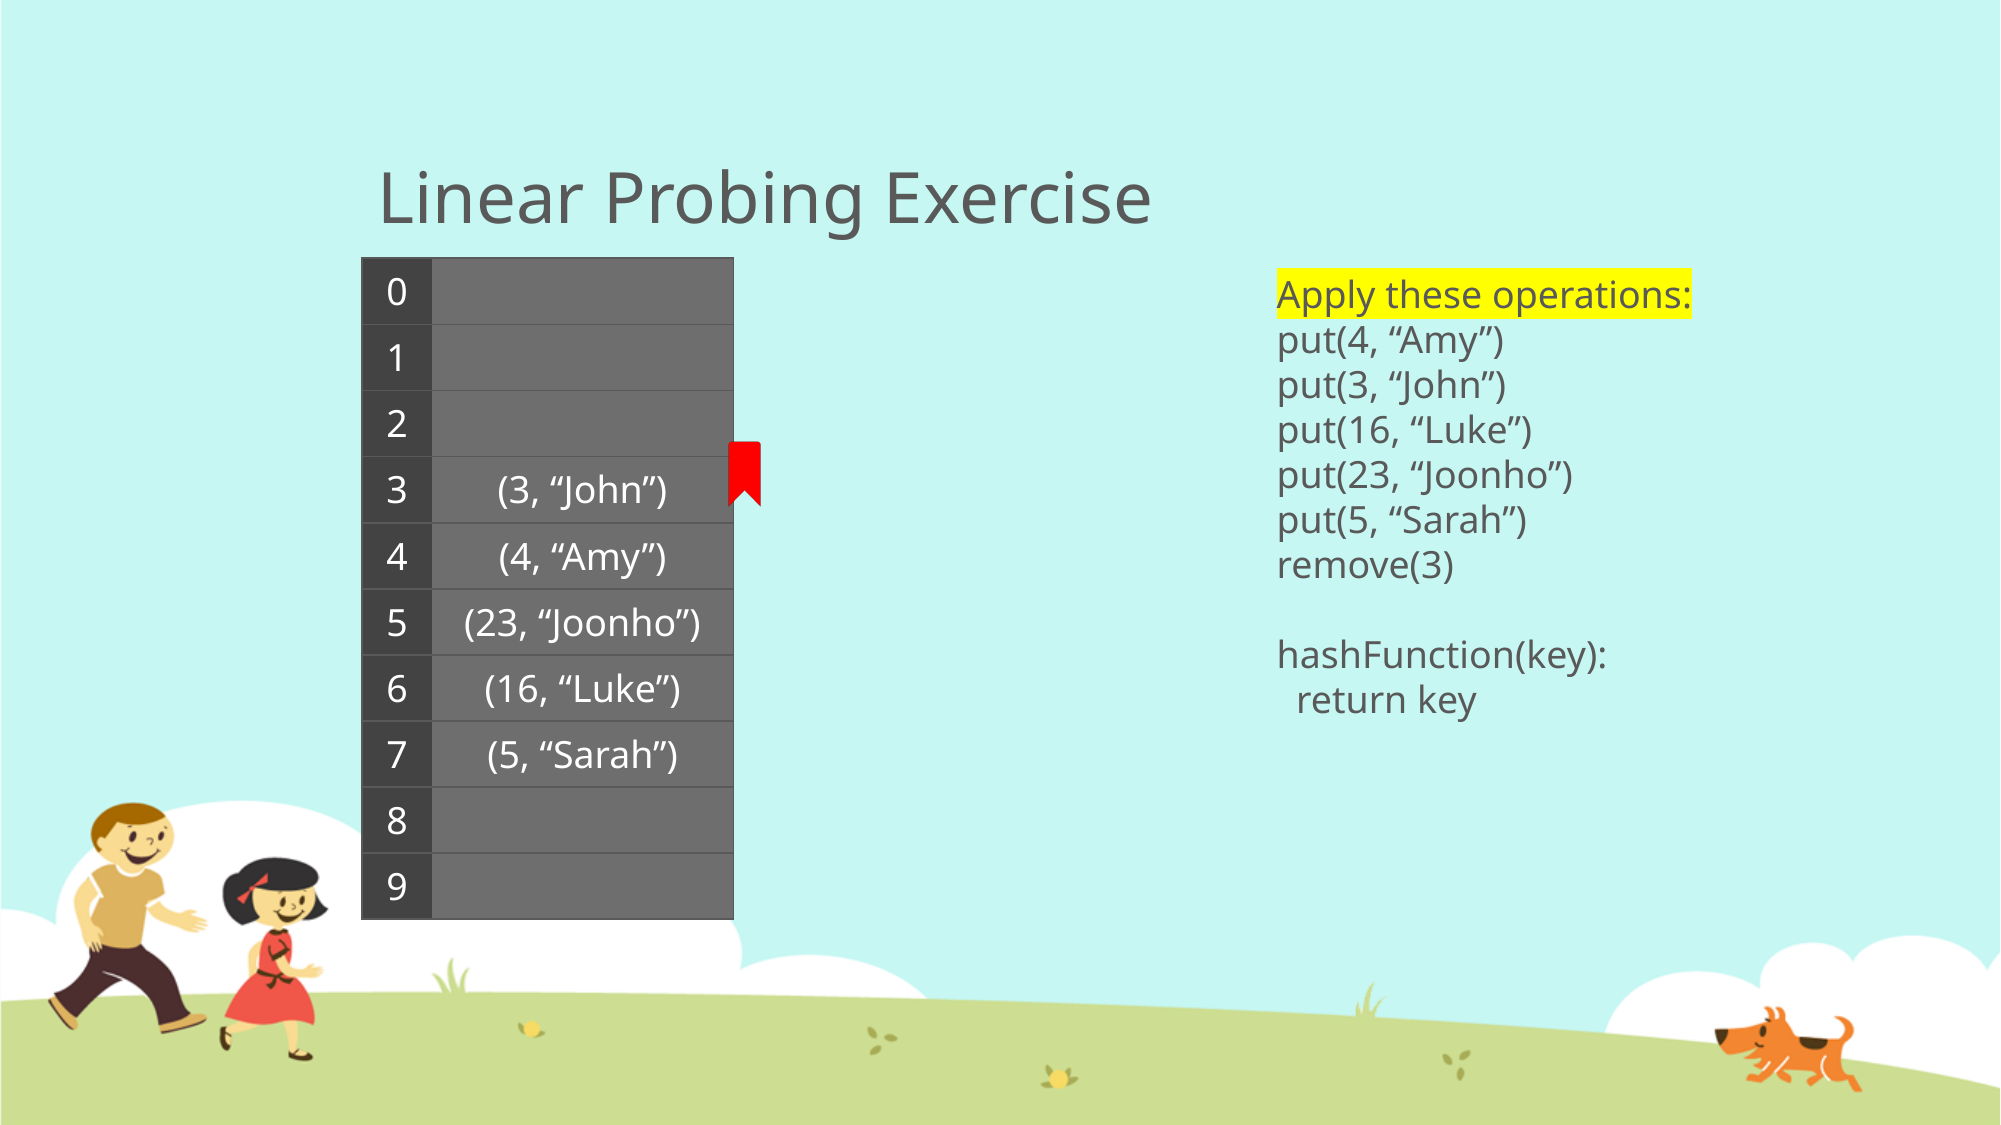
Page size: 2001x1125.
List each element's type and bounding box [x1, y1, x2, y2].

text_box [1261, 263, 1708, 729]
table_cell [363, 325, 733, 390]
table_cell [363, 457, 733, 522]
picture [0, 0, 2001, 1125]
title [362, 50, 1900, 247]
table_cell [363, 524, 733, 588]
table_cell [363, 788, 733, 852]
table_cell [363, 391, 733, 456]
table_cell [363, 590, 733, 654]
table_cell [363, 656, 733, 720]
table_cell [363, 722, 733, 786]
table_header [363, 259, 733, 324]
table_cell [363, 854, 733, 918]
